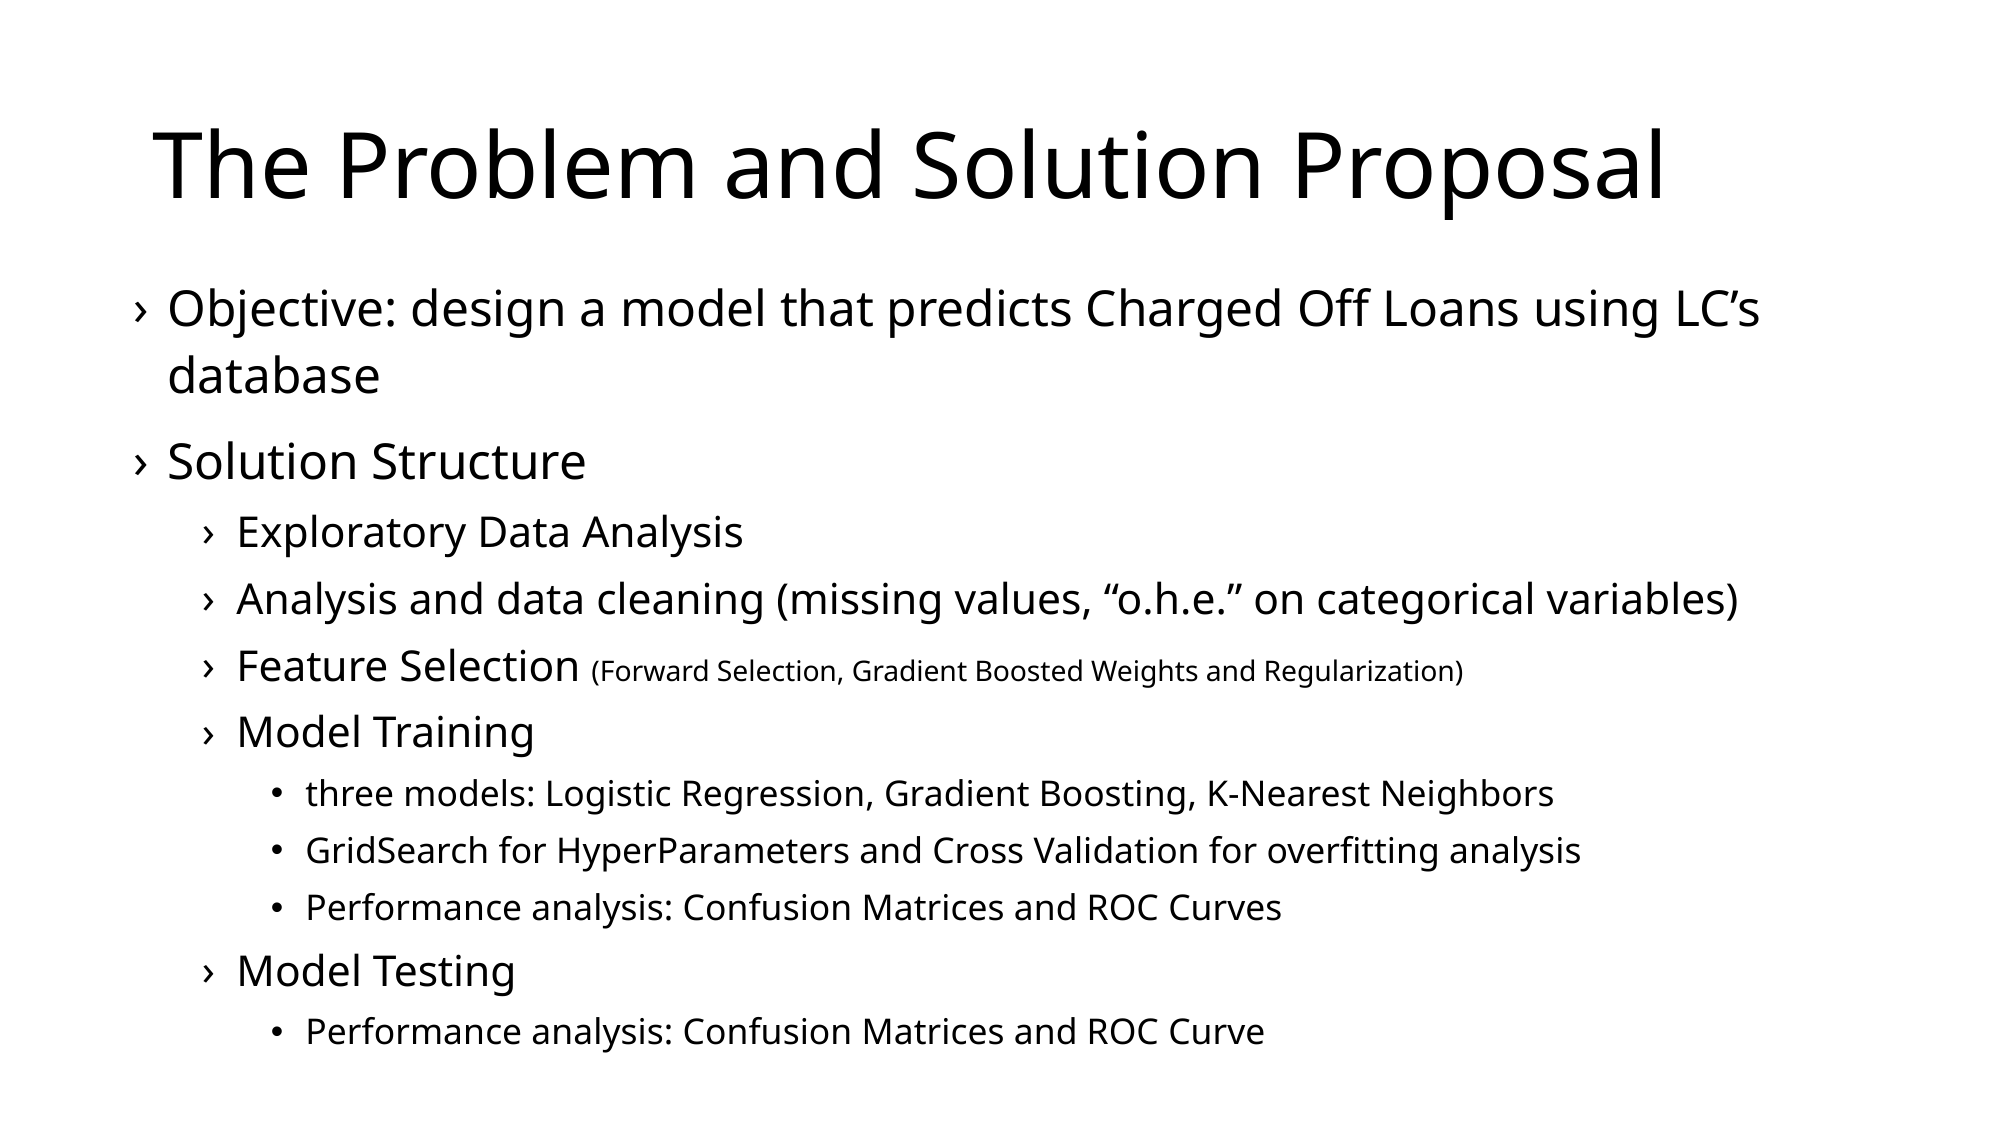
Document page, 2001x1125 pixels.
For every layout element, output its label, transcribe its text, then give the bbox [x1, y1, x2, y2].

title The Problem and Solution Proposal [137, 59, 1863, 261]
list Objective: design a model that predicts Charged Off Loans using LC’s database Solution Structure Exploratory Data Analysis Analysis and data cleaning (missing values, “o.h.e.” on categorical variables) Feature Selection (Forward Selection, Gradient Boosted Weights and Regularization) Model Training three models: Logistic Regression, Gradient Boosting, K-Nearest Neighbors GridSearch for HyperParameters and Cross Validation for overfitting analysis Performance analysis: Confusion Matrices and ROC Curves Model Testing Performance analysis: Confusion Matrices and ROC Curve [118, 261, 1882, 1066]
